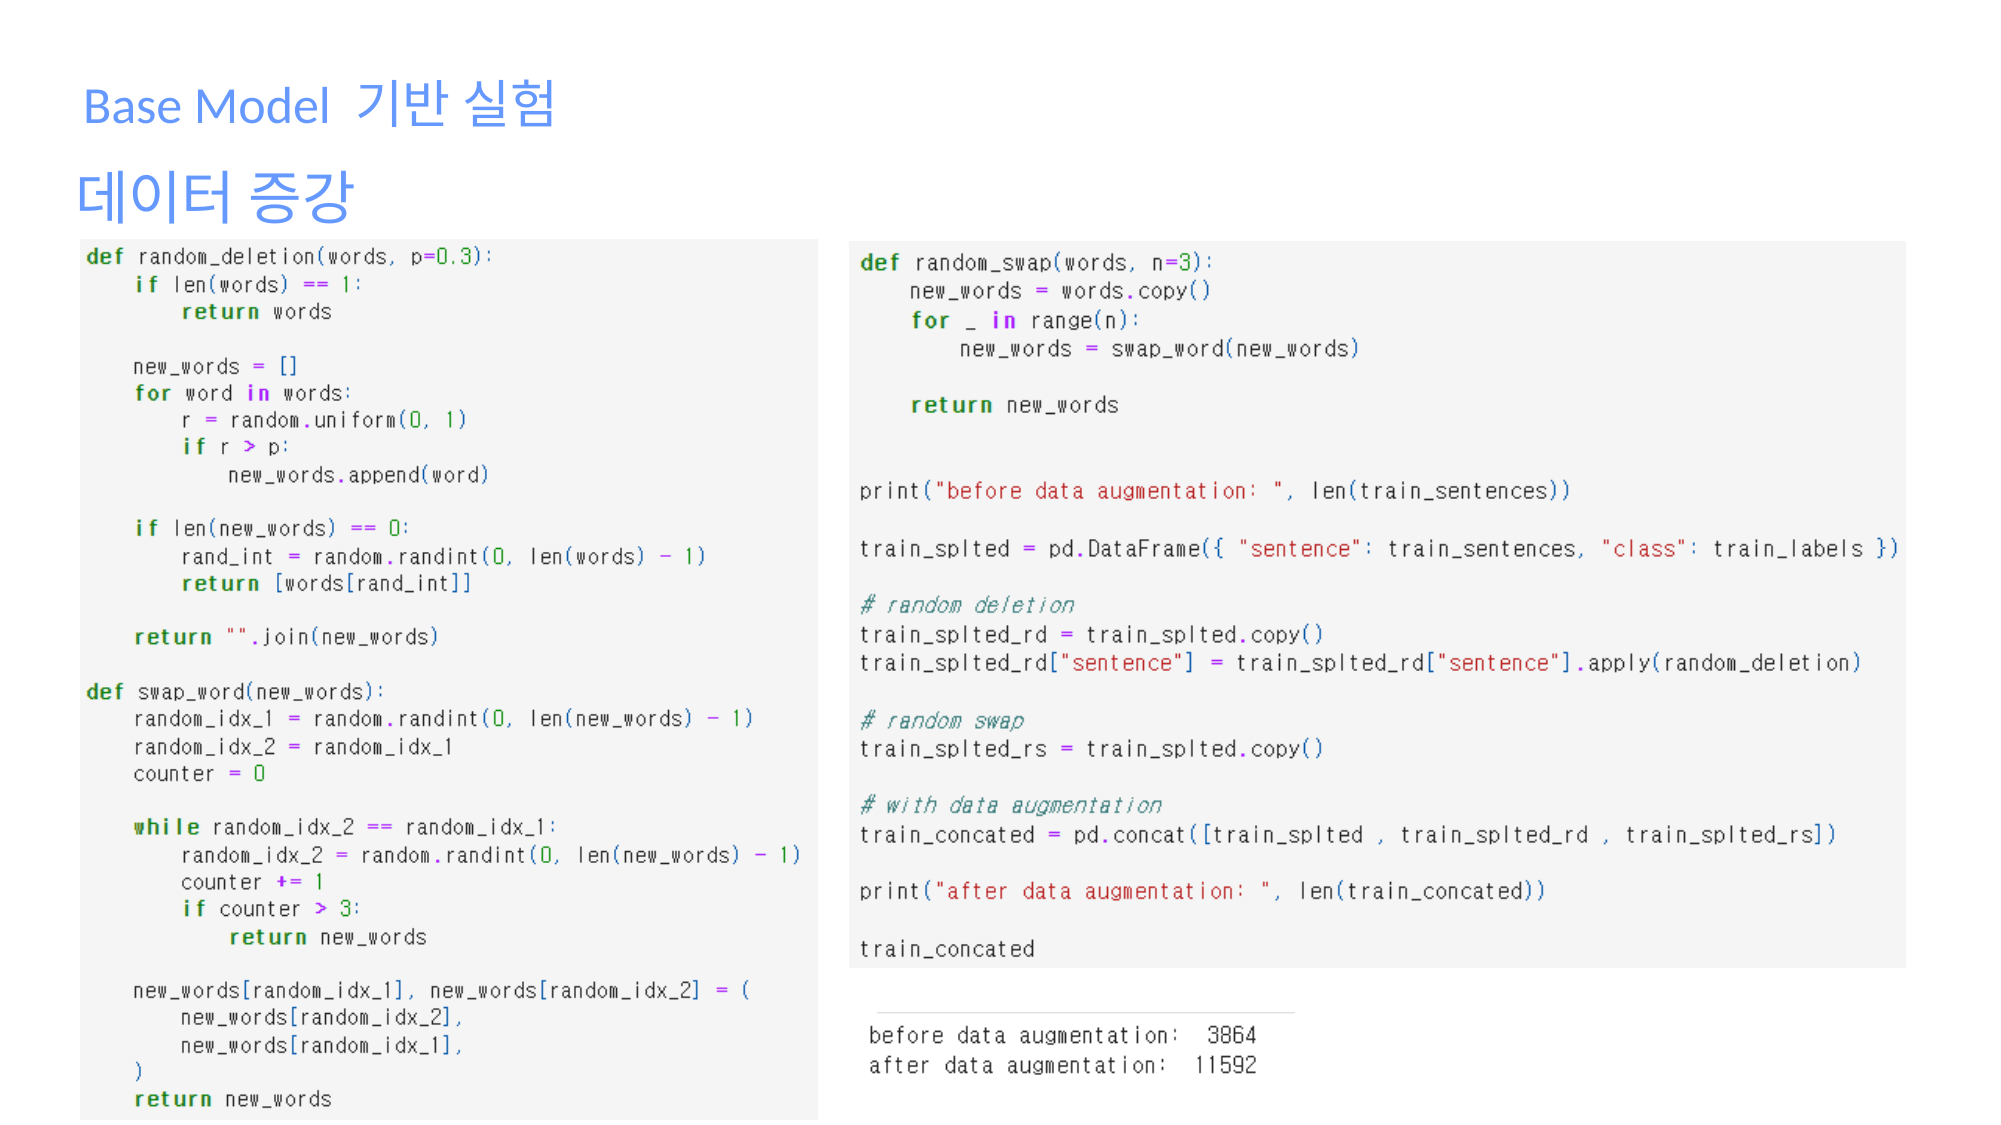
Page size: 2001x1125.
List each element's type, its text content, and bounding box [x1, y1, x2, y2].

picture [80, 239, 819, 1120]
text_box 데이터 증강 [60, 153, 702, 239]
picture [849, 240, 1906, 969]
picture [849, 1012, 1295, 1086]
text_box Base Model 기반 실험 [68, 71, 1932, 197]
